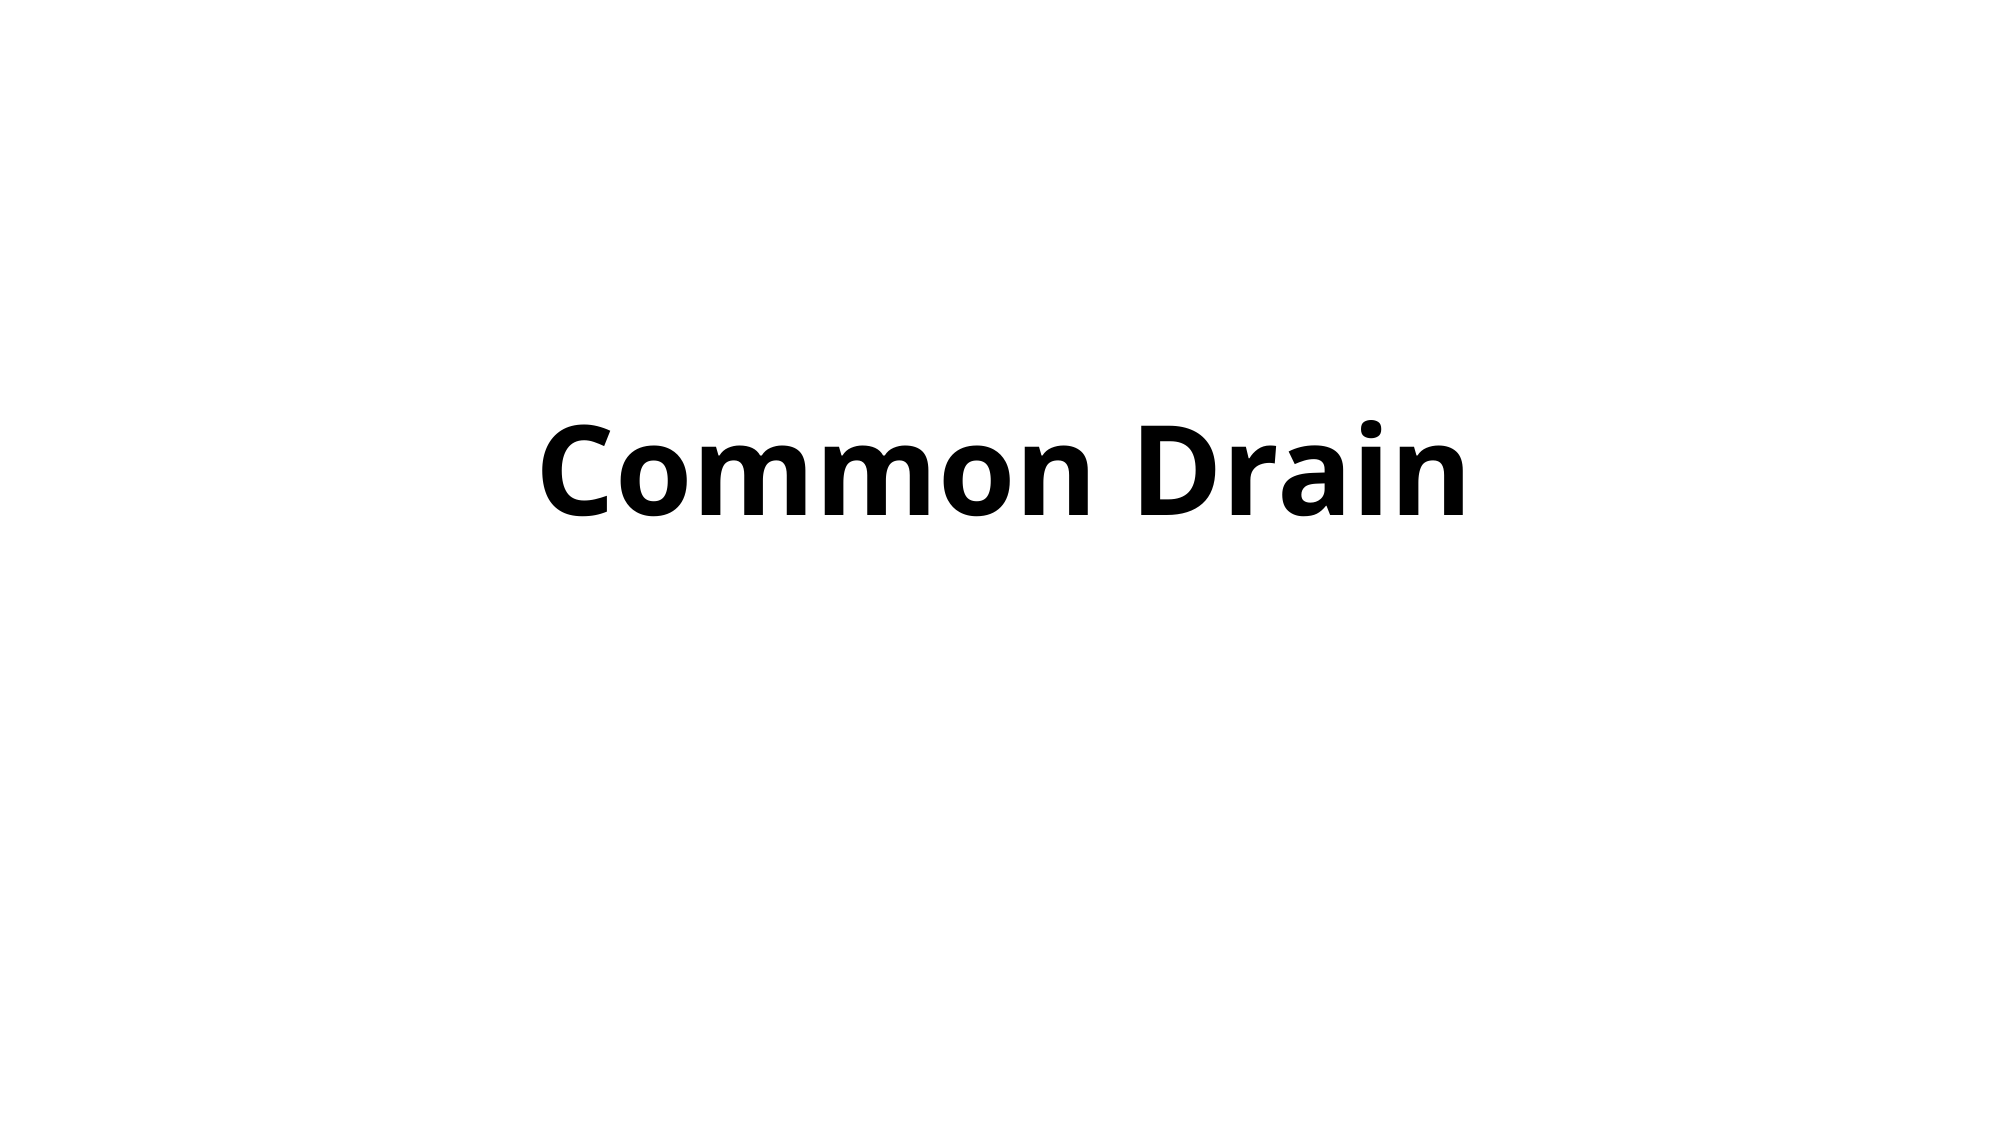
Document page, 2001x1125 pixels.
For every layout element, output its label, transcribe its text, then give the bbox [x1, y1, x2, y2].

title Common Drain [254, 307, 1755, 700]
